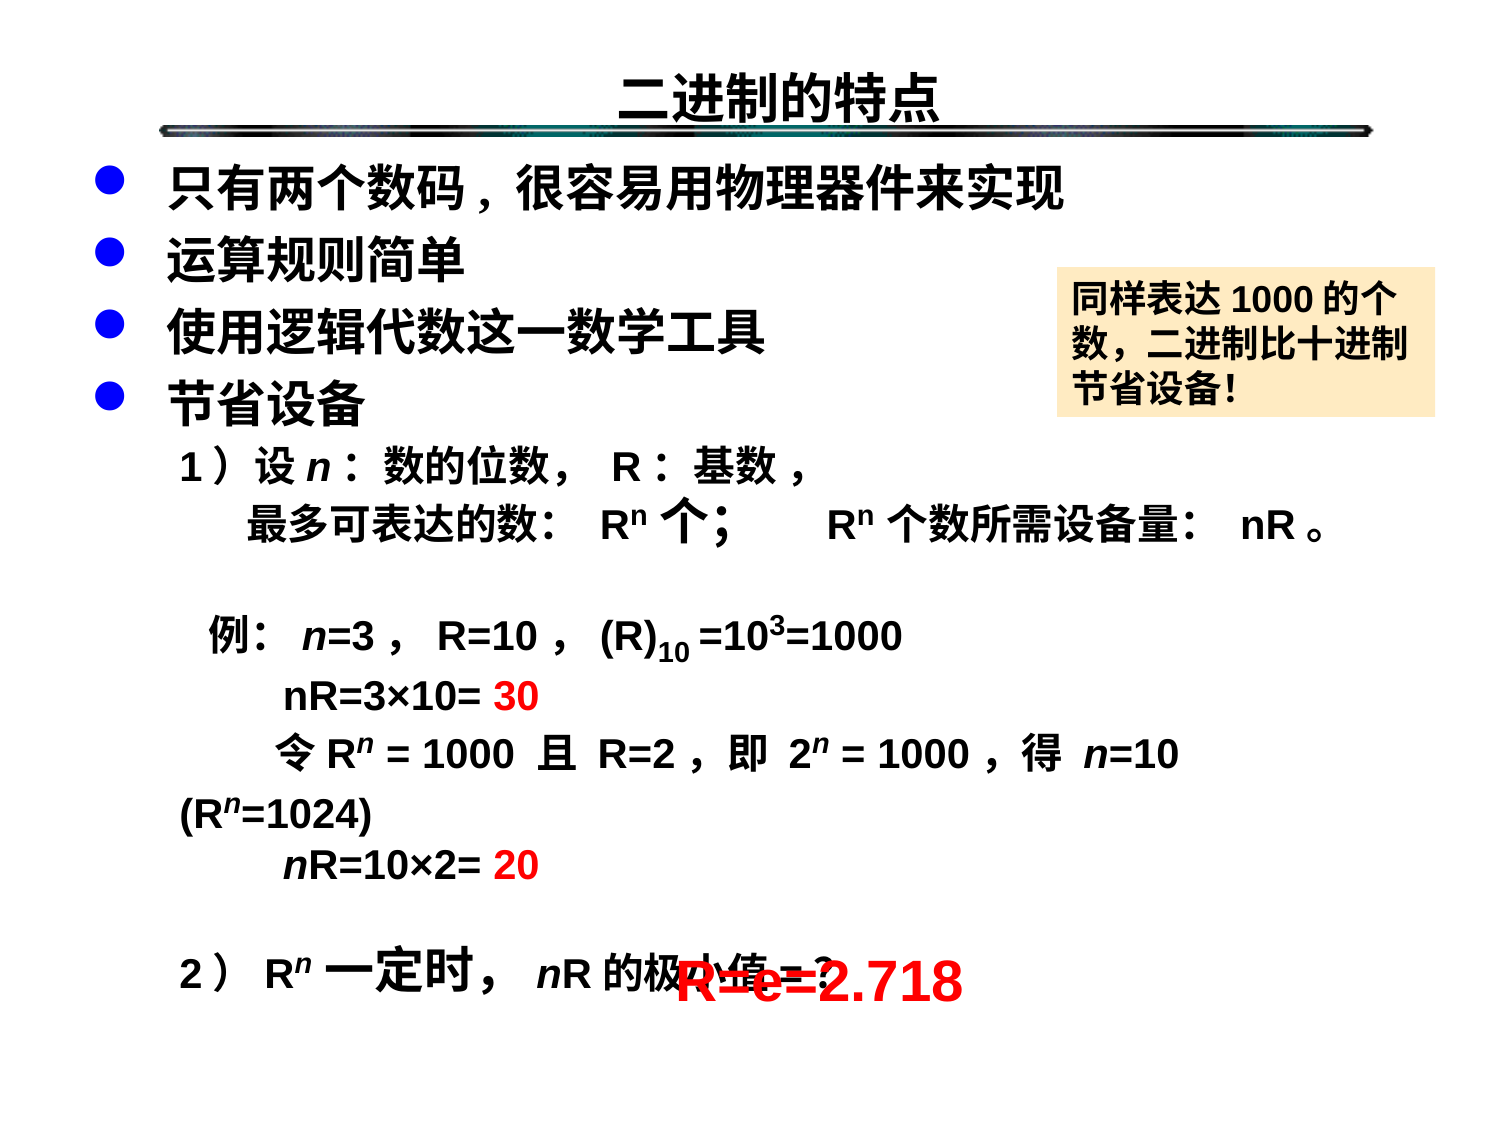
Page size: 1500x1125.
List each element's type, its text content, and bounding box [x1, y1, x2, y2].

text_box 同样表达1000的个数，二进制比十进制节省设备！ [1057, 267, 1436, 417]
text_box 只有两个数码, 很容易用物理器件来实现 运算规则简单 使用逻辑代数这一数学工具 节省设备 [76, 137, 1459, 440]
text_box R=e=2.718 [661, 935, 980, 1021]
picture [159, 125, 1377, 138]
text_box 二进制的特点 [525, 56, 1034, 123]
text_box 1）设n：数的位数， R：基数 ， 最多可表达的数： Rn个； Rn个数所需设备量： nR。 例：n=3，R=10，(R)10 =103=1000 nR=3×10= 30 令Rn = 1000 且 R=2，即 2n = 1000，得 n=10 (Rn=1024) nR=10×2= 20 2）Rn一定时，nR的极小值=？ [164, 432, 1376, 1111]
